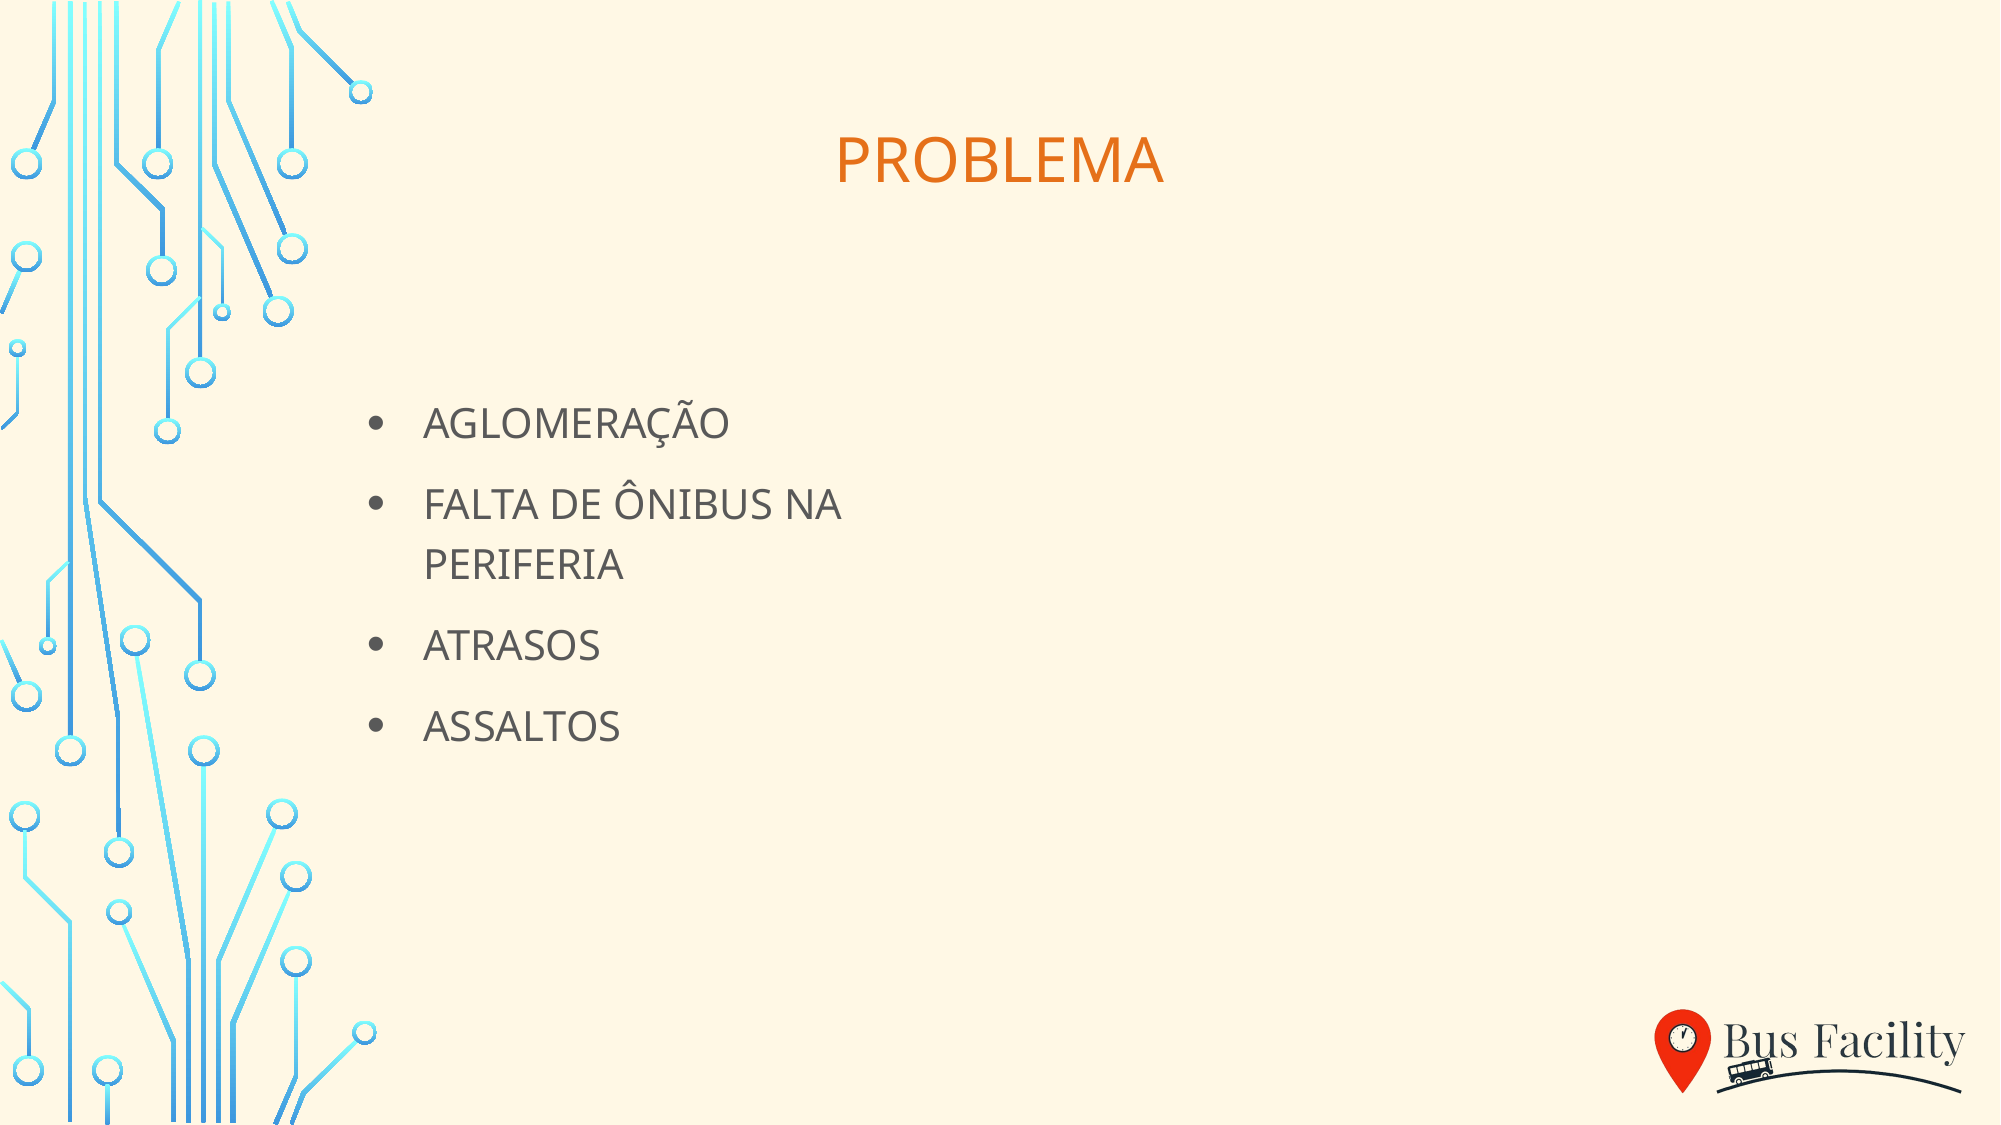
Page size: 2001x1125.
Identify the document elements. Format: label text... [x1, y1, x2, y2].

picture [1645, 990, 1973, 1102]
text_box Problema [450, 101, 1550, 204]
text_box Aglomeração Falta de ônibus na periferia Atrasos Assaltos [351, 379, 1042, 807]
